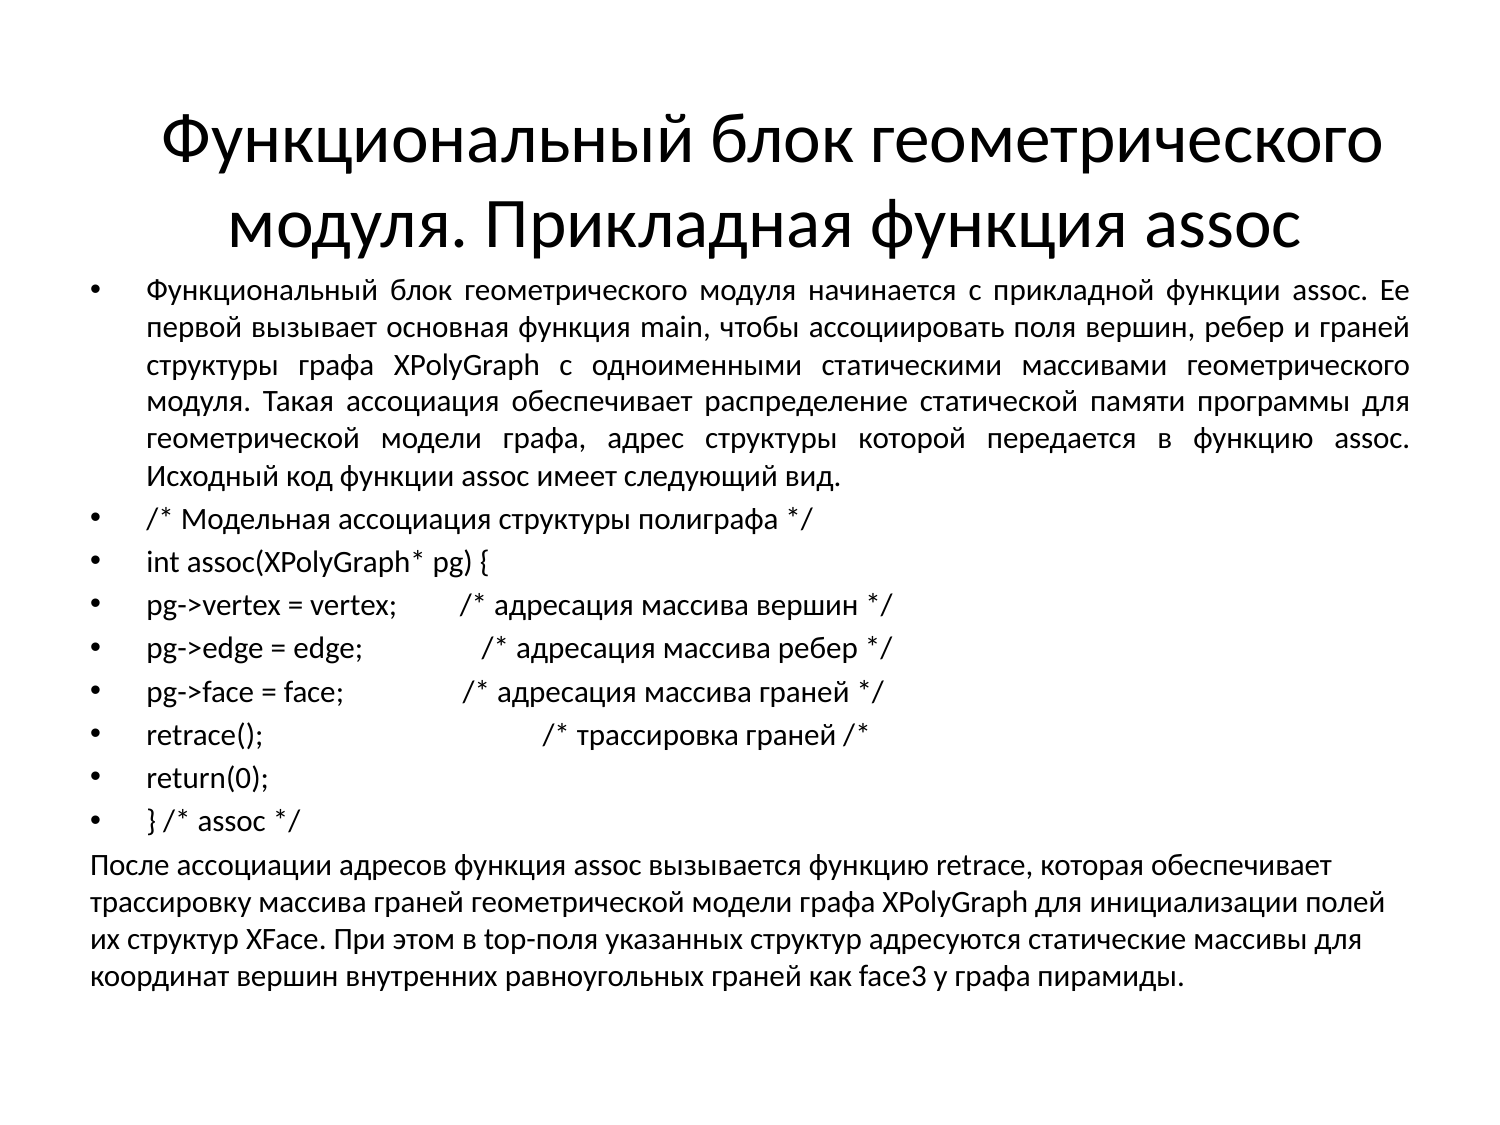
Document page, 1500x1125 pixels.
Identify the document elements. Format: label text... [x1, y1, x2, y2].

list Функциональный блок геометрического модуля начинается с прикладной функции assoc. Ее первой вызывает основная функция main, чтобы ассоциировать поля вершин, ребер и граней структуры графа XРolyGraph c одноименными статическими массивами геометрического модуля. Такая ассоциация обеспечивает распределение статической памяти программы для геометрической модели графа, адрес структуры которой передается в функцию assoc. Исходный код функции assoc имеет следующий вид. /* Модельная ассоциация структуры полиграфа */ int assoc(XPolyGraph* pg) { pg->vertex = vertex; /* адресация массива вершин */ pg->edge = edge; /* адресация массива ребер */ pg->face = face; /* адресация массива граней */ retrace(); /* трассировка граней /* return(0); } /* assoc */ После ассоциации адресов функция assoc вызывается функцию retrace, которая обеспечивает трассировку массива граней геометрической модели графа XPolyGraph для инициализации полей их структур XFace. При этом в top-поля указанных структур адресуются статические массивы для координат вершин внутренних равноугольных граней как face3 у графа пирамиды. [75, 262, 1425, 1005]
title Функциональный блок геометрического модуля. Прикладная функция assoc [97, 82, 1448, 271]
